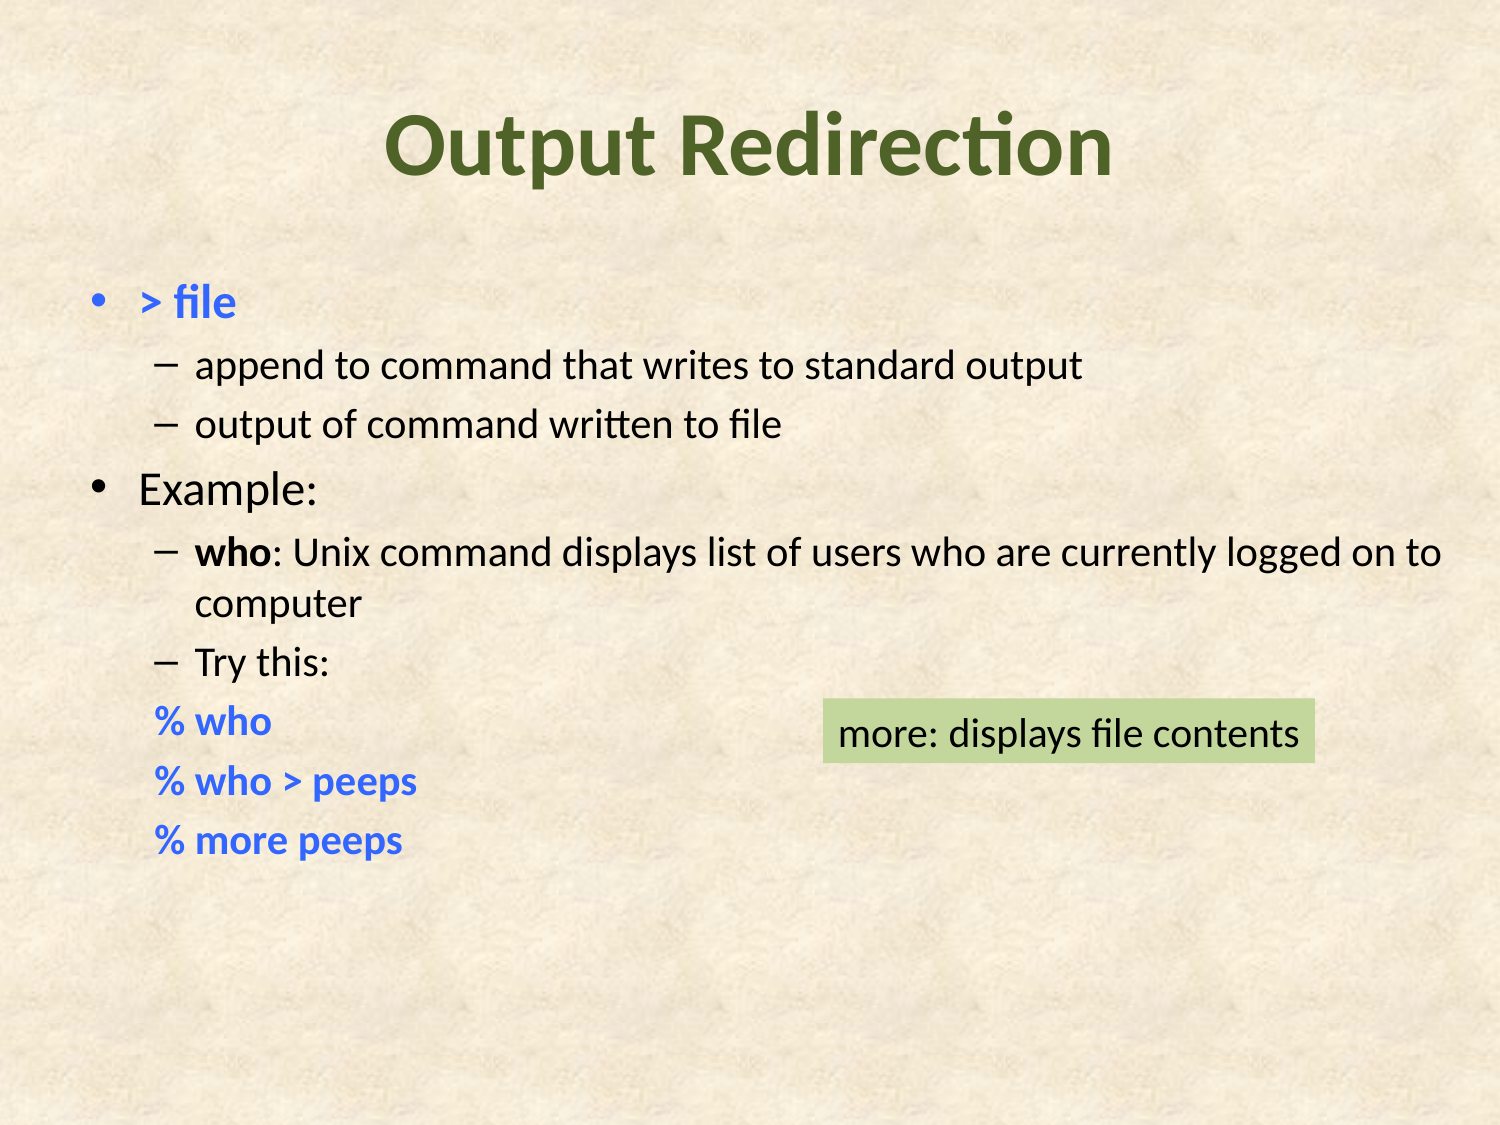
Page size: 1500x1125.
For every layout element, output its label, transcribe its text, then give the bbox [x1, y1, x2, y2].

list > file append to command that writes to standard output output of command written to file Example: who: Unix command displays list of users who are currently logged on to computer Try this: % who % who > peeps % more peeps [75, 262, 1463, 1005]
title Output Redirection [75, 45, 1425, 233]
text_box more: displays file contents [823, 698, 1315, 764]
